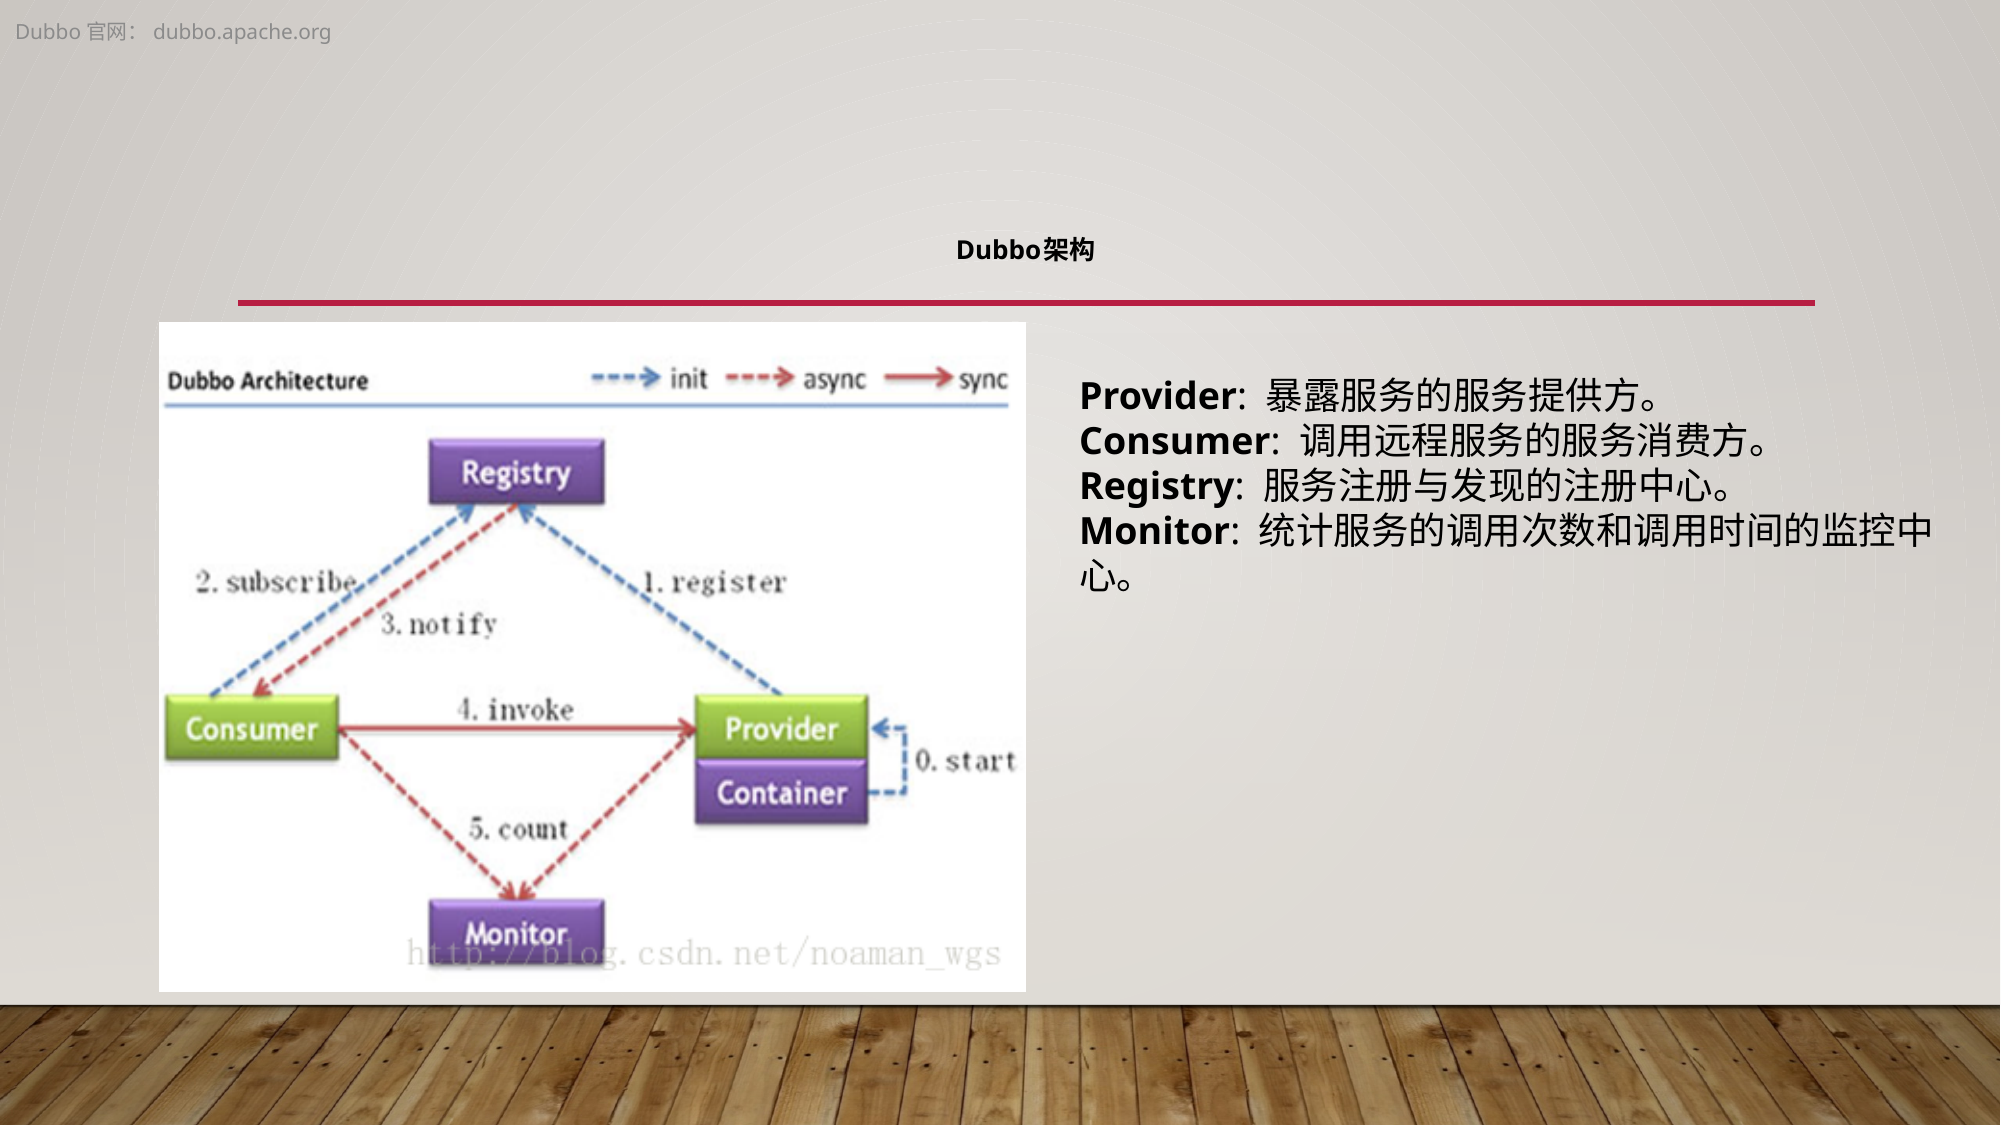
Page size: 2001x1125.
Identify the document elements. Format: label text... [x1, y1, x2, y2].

picture [0, 1005, 2000, 1125]
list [159, 322, 1026, 992]
text_box Provider: 暴露服务的服务提供方。 Consumer: 调用远程服务的服务消费方。 Registry: 服务注册与发现的注册中心。 Monitor: 统计服务的调用次数和调用时间的监控中心。 [1064, 364, 1972, 604]
title Dubbo架构 [238, 229, 1814, 305]
footer Dubbo官网：dubbo.apache.org [0, 6, 975, 57]
